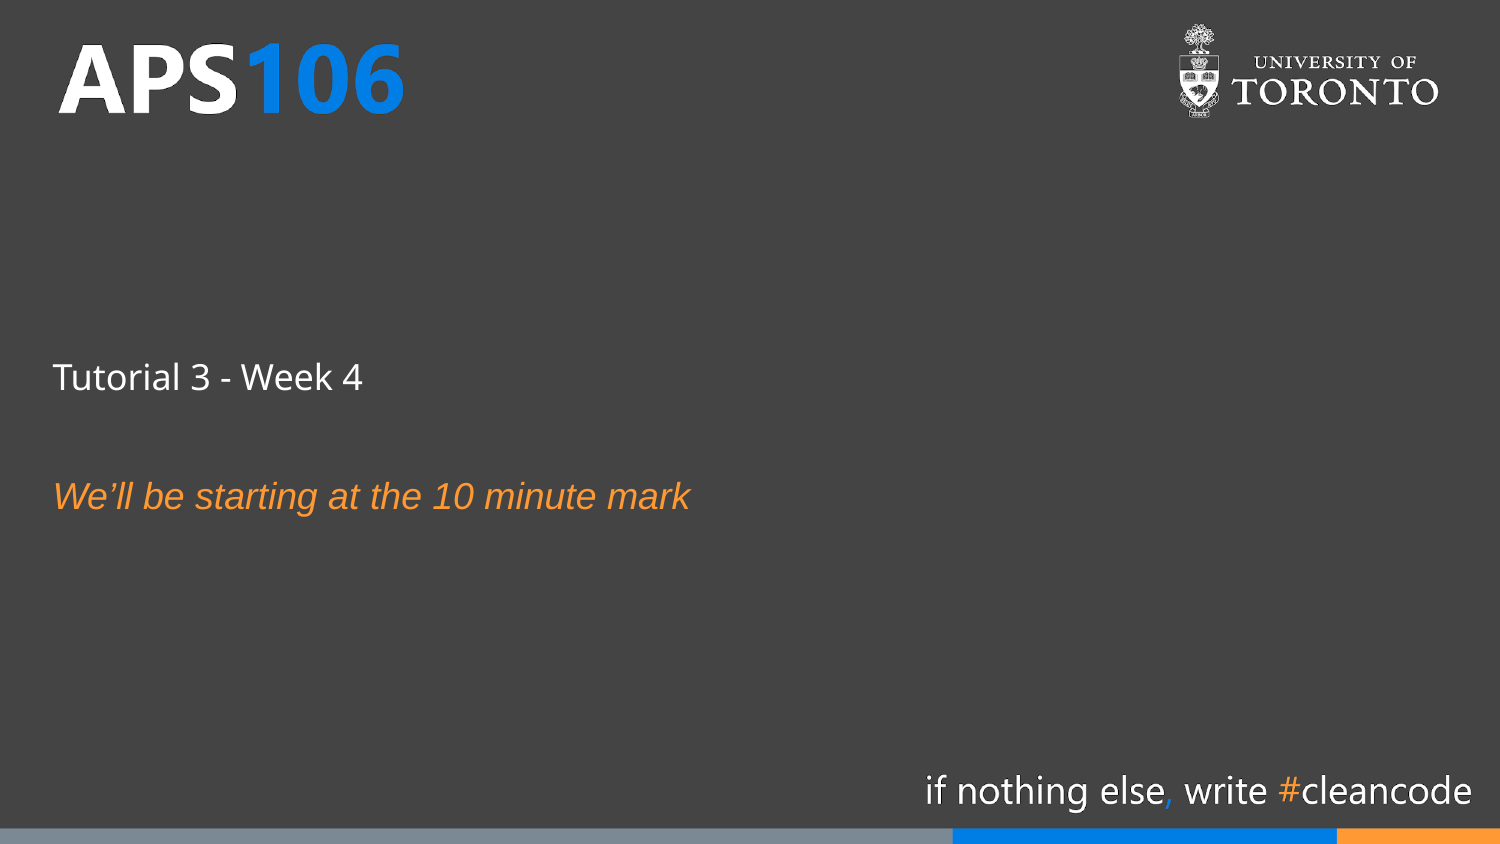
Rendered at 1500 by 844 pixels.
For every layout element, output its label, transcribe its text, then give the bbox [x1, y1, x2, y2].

picture [0, 0, 1500, 844]
subtitle We’ll be starting at the 10 minute mark [41, 473, 1443, 678]
title Tutorial 3 - Week 4 [41, 296, 1443, 407]
